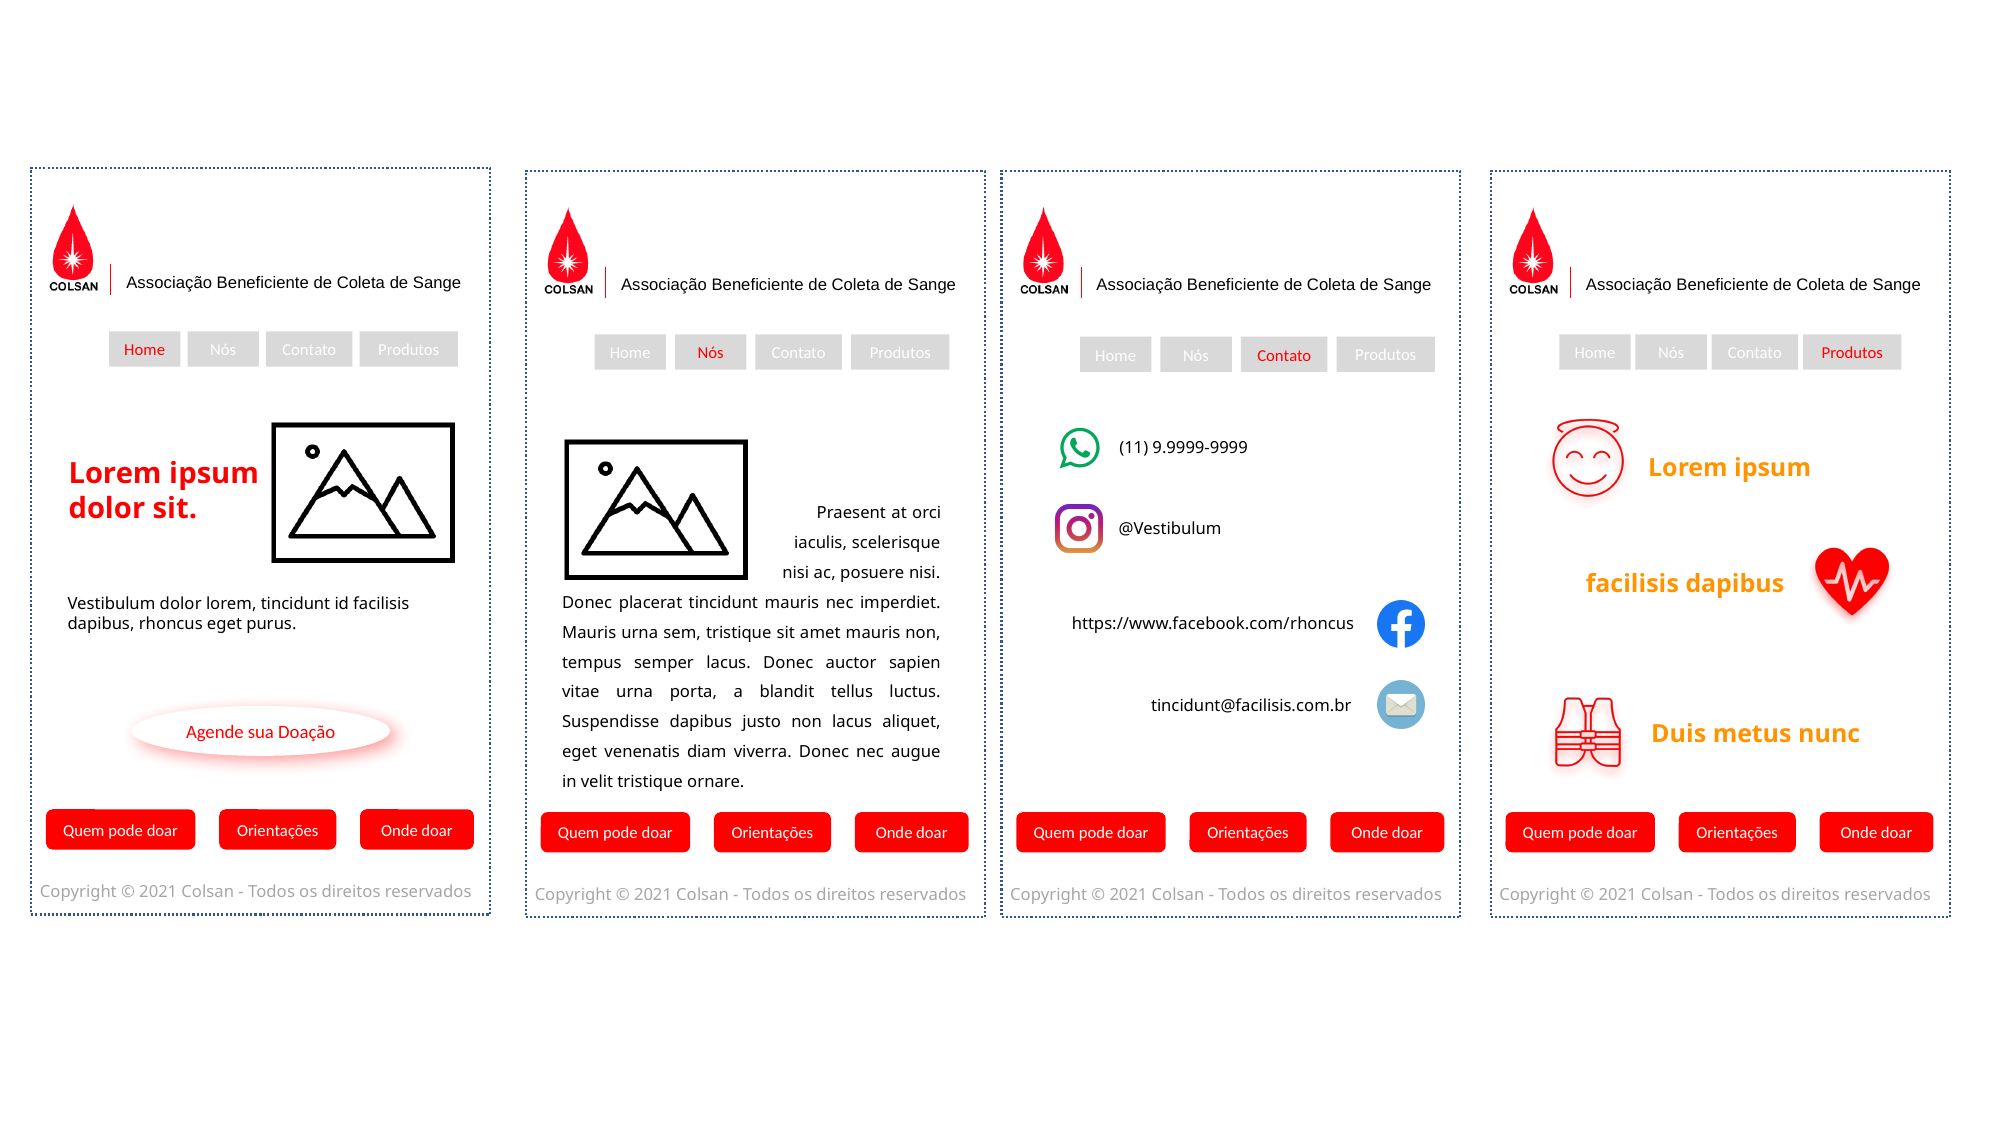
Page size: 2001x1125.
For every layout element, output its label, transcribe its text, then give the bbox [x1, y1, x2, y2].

text_box facilisis dapibus [1571, 560, 1706, 605]
picture [1706, 401, 2000, 633]
text_box Orientações [1677, 811, 1797, 854]
text_box Agende sua Doação [130, 704, 392, 757]
text_box Associação Beneficiente de Coleta de Sange [111, 264, 477, 299]
text_box Home [1558, 333, 1632, 371]
text_box Quem pode doar [1015, 811, 1167, 854]
text_box Quem pode doar [44, 808, 197, 851]
text_box Home [593, 333, 667, 371]
picture [1045, 424, 1113, 472]
text_box Associação Beneficiente de Coleta de Sange [1570, 266, 1937, 302]
text_box Lorem ipsum dolor sit. [53, 447, 247, 533]
text_box Quem pode doar [1504, 811, 1656, 854]
text_box (11) 9.9999-9999 [1113, 429, 1324, 464]
picture [1543, 416, 1633, 506]
text_box @Vestibulum [1103, 510, 1323, 546]
text_box Associação Beneficiente de Coleta de Sange [606, 266, 972, 302]
text_box Quem pode doar [539, 811, 692, 854]
text_box Duis metus nunc [1636, 710, 1876, 756]
text_box [1490, 170, 1951, 876]
text_box Vestibulum dolor lorem, tincidunt id facilisis dapibus, rhoncus eget purus. [52, 585, 461, 640]
text_box Praesent at orci iaculis, scelerisque nisi ac, posuere nisi. Donec placerat tincidunt mauris nec imperdiet. Mauris urna sem, tristique sit amet mauris non, tempus semper lacus. Donec auctor sapien vitae urna porta, a blandit tellus luctus. Suspendisse dapibus justo non lacus aliquet, eget venenatis diam viverra. Donec nec augue in velit tristique ornare. [547, 484, 957, 799]
text_box [30, 909, 491, 916]
text_box Orientações [218, 808, 338, 851]
text_box Associação Beneficiente de Coleta de Sange [1081, 266, 1447, 302]
text_box Nós [1159, 336, 1233, 373]
text_box Copyright © 2021 Colsan - Todos os direitos reservados [519, 876, 991, 912]
text_box https://www.facebook.com/rhoncus [1057, 605, 1370, 641]
text_box Produtos [1336, 336, 1436, 373]
text_box Copyright © 2021 Colsan - Todos os direitos reservados [995, 876, 1467, 912]
text_box Orientações [1188, 811, 1308, 854]
text_box Contato [265, 330, 353, 368]
text_box [1490, 912, 1951, 918]
text_box [1000, 170, 1461, 876]
picture [247, 374, 479, 606]
picture [1055, 504, 1103, 553]
text_box Nós [674, 333, 747, 371]
text_box Home [108, 330, 181, 368]
text_box Nós [186, 330, 260, 368]
text_box Contato [754, 333, 843, 371]
picture [540, 391, 772, 623]
text_box Nós [1634, 333, 1708, 371]
text_box Onde doar [358, 808, 475, 851]
text_box Produtos [359, 330, 459, 368]
text_box Produtos [1802, 333, 1902, 371]
picture [1499, 203, 1565, 303]
text_box Onde doar [1329, 811, 1446, 854]
text_box tincidunt@facilisis.com.br [1136, 687, 1367, 722]
text_box Copyright © 2021 Colsan - Todos os direitos reservados [25, 873, 497, 909]
text_box Copyright © 2021 Colsan - Todos os direitos reservados [1484, 876, 1956, 912]
text_box Contato [1711, 333, 1799, 371]
text_box [30, 167, 491, 873]
picture [1377, 680, 1425, 729]
text_box Home [1079, 336, 1152, 373]
picture [1009, 203, 1075, 303]
picture [39, 200, 105, 300]
text_box Onde doar [1818, 811, 1935, 854]
text_box Produtos [850, 333, 951, 371]
text_box [1000, 912, 1461, 918]
text_box Contato [1240, 336, 1328, 373]
picture [534, 203, 600, 303]
text_box Onde doar [853, 811, 970, 854]
text_box [525, 170, 986, 876]
text_box Orientações [712, 811, 833, 854]
picture [1377, 600, 1425, 648]
picture [1543, 686, 1633, 776]
text_box [525, 912, 986, 918]
text_box Lorem ipsum [1637, 444, 1706, 489]
